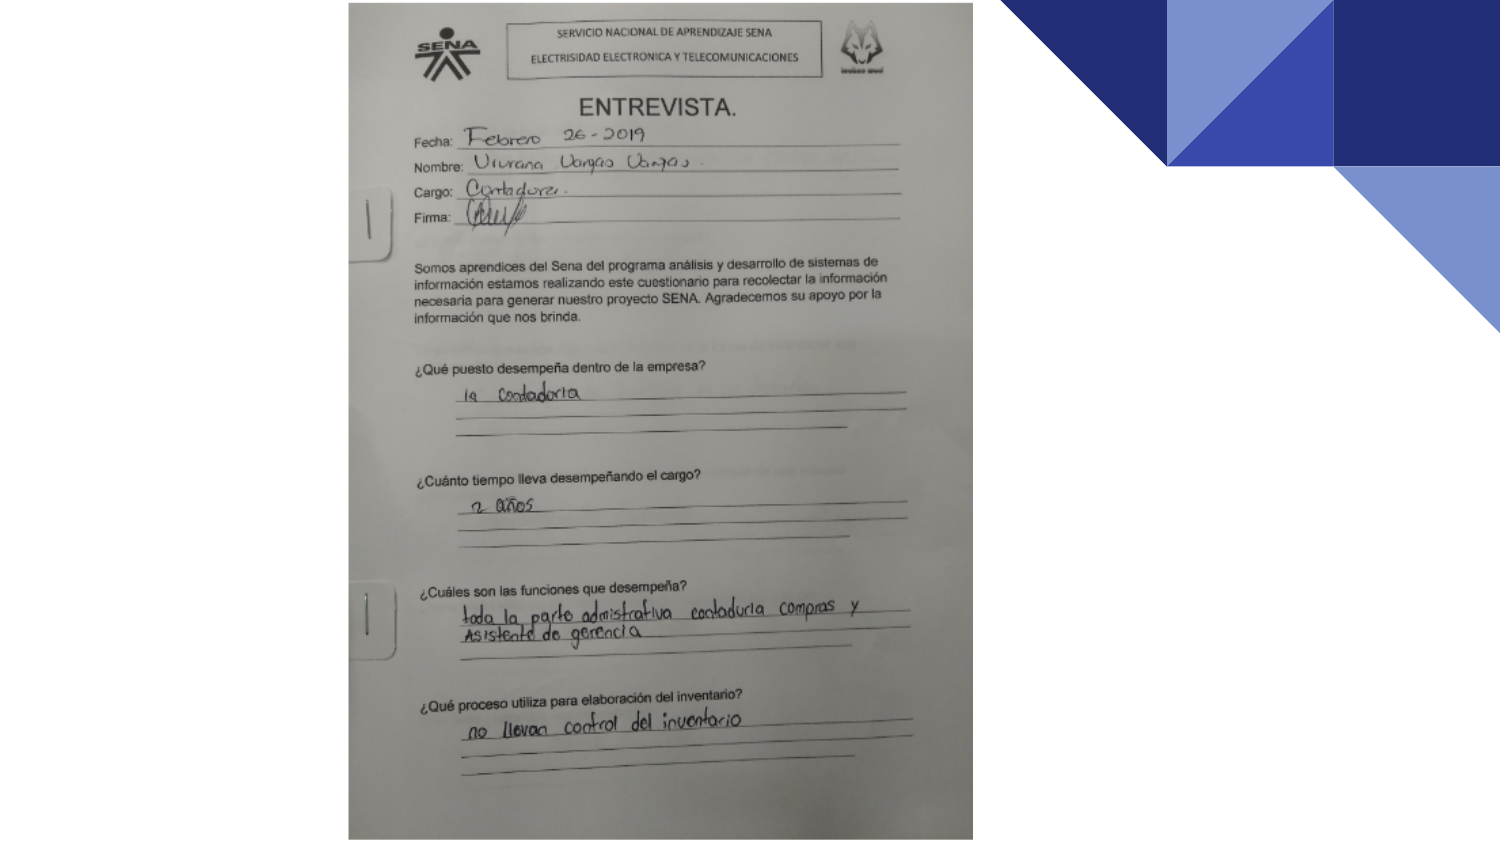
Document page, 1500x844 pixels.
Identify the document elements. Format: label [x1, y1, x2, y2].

picture [345, 0, 974, 844]
